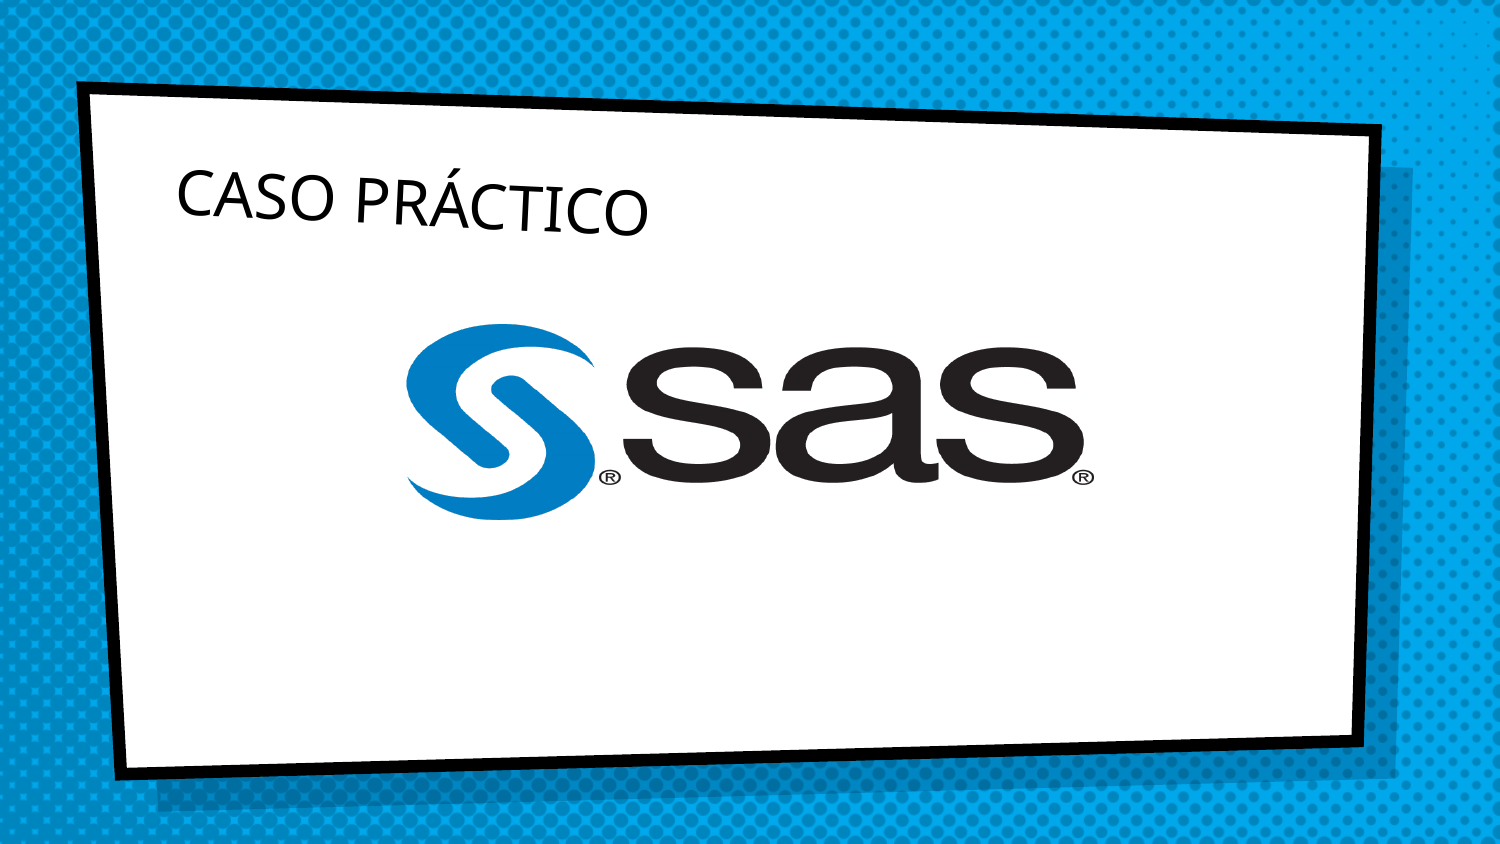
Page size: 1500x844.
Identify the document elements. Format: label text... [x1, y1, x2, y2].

title CASO PRÁCTICO [157, 116, 1316, 296]
picture [406, 324, 1094, 520]
